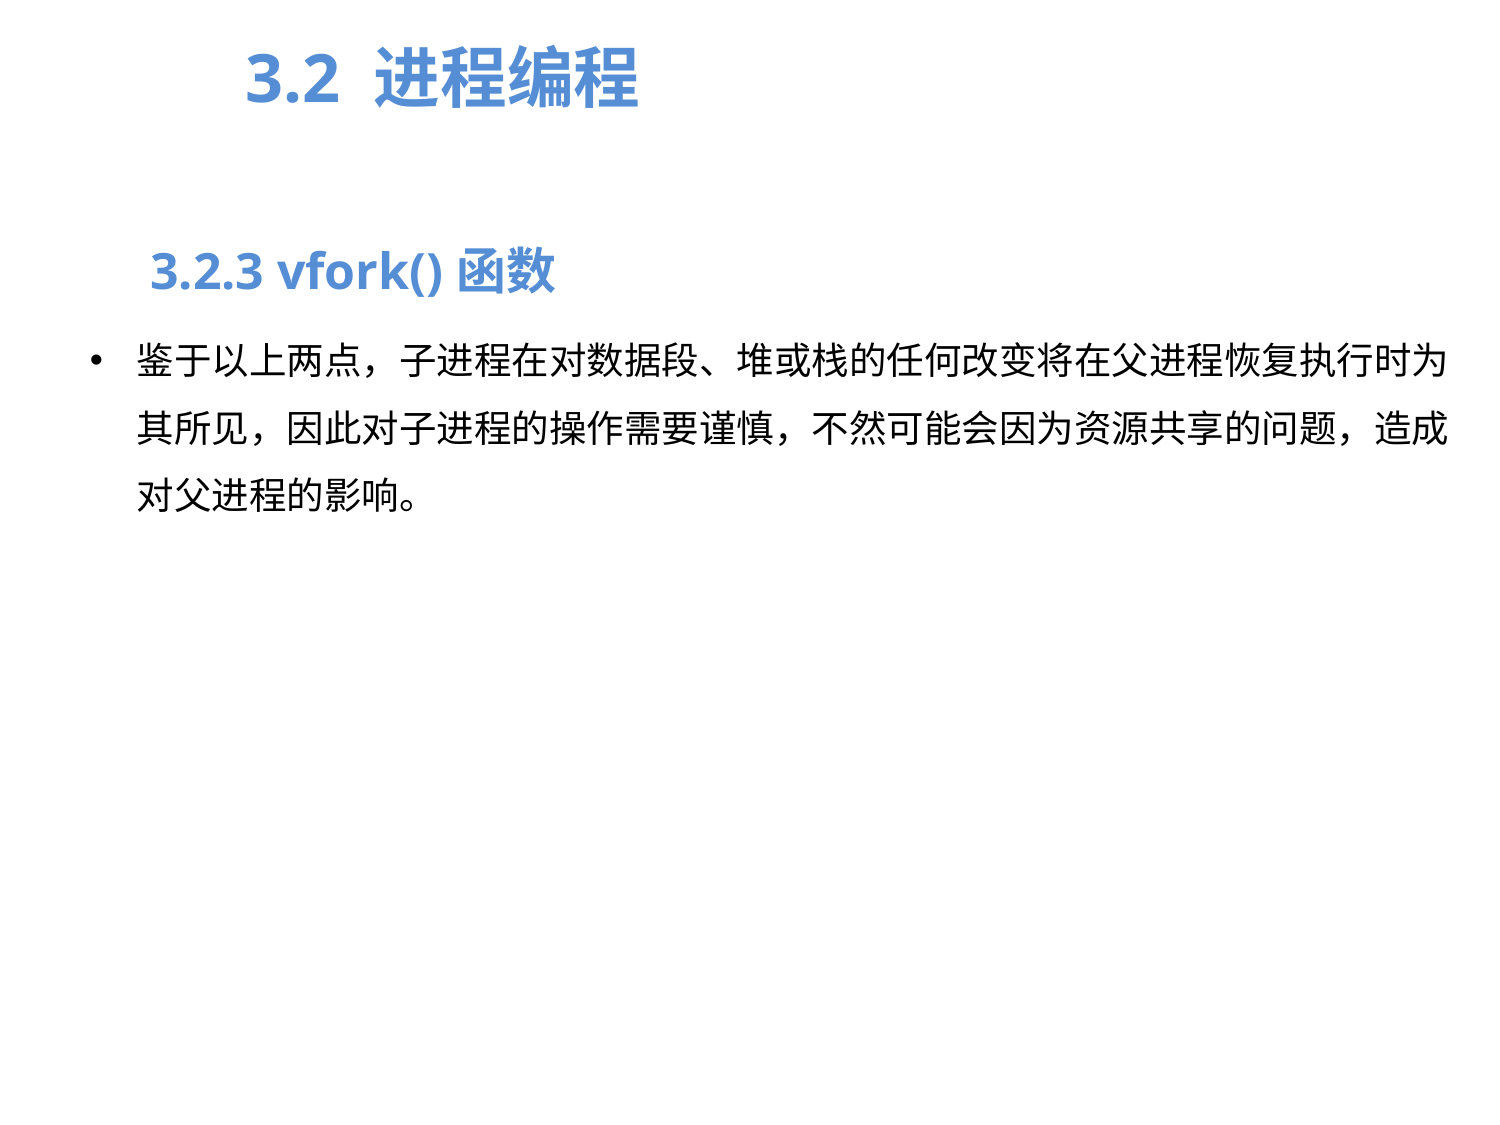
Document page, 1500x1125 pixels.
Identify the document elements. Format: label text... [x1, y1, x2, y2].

text_box 鉴于以上两点，子进程在对数据段、堆或栈的任何改变将在父进程恢复执行时为其所见，因此对子进程的操作需要谨慎，不然可能会因为资源共享的问题，造成对父进程的影响。 [0, 307, 1500, 525]
text_box 3.2.3 vfork()函数 [135, 231, 975, 307]
text_box 3.2 进程编程 [230, 29, 1069, 122]
